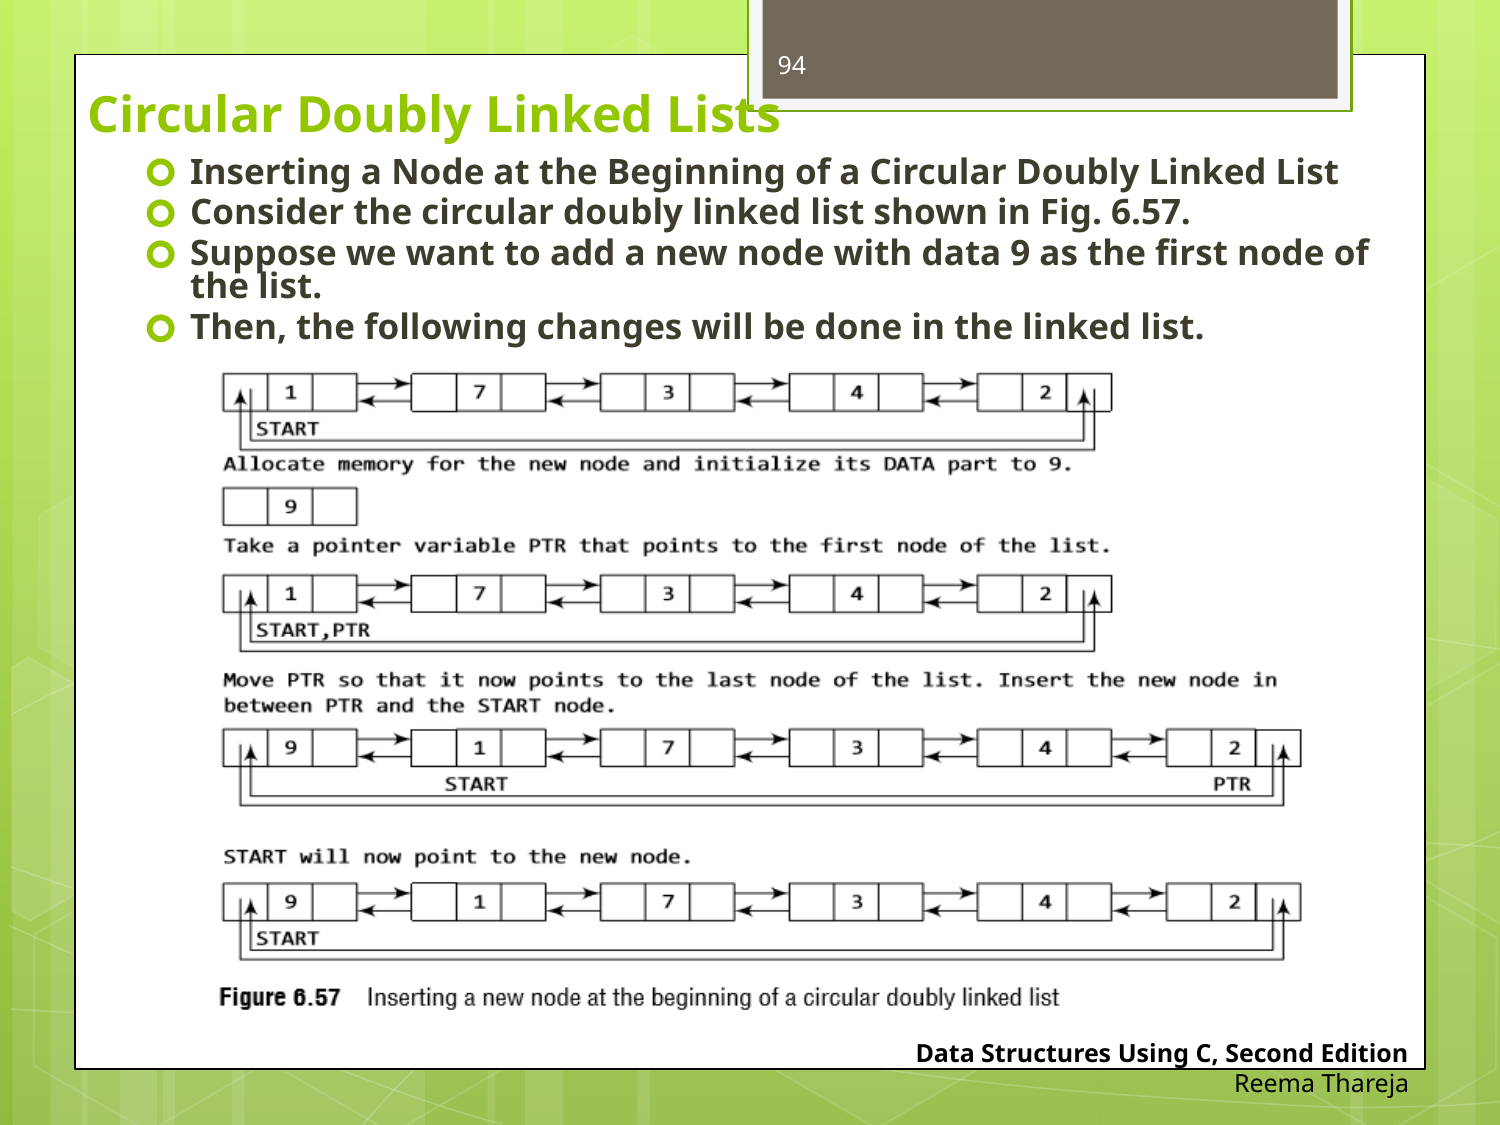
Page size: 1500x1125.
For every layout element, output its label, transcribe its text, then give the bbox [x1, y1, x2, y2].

footer Data Structures Using C, Second Edition Reema Thareja [849, 1037, 1425, 1098]
slide_number 94 [762, 36, 982, 97]
list Inserting a Node at the Beginning of a Circular Doubly Linked List Consider the circular doubly linked list shown in Fig. 6.57. Suppose we want to add a new node with data 9 as the first node of the list. Then, the following changes will be done in the linked list. [118, 149, 1407, 413]
picture [206, 362, 1320, 1017]
title Circular Doubly Linked Lists [72, 37, 1225, 150]
